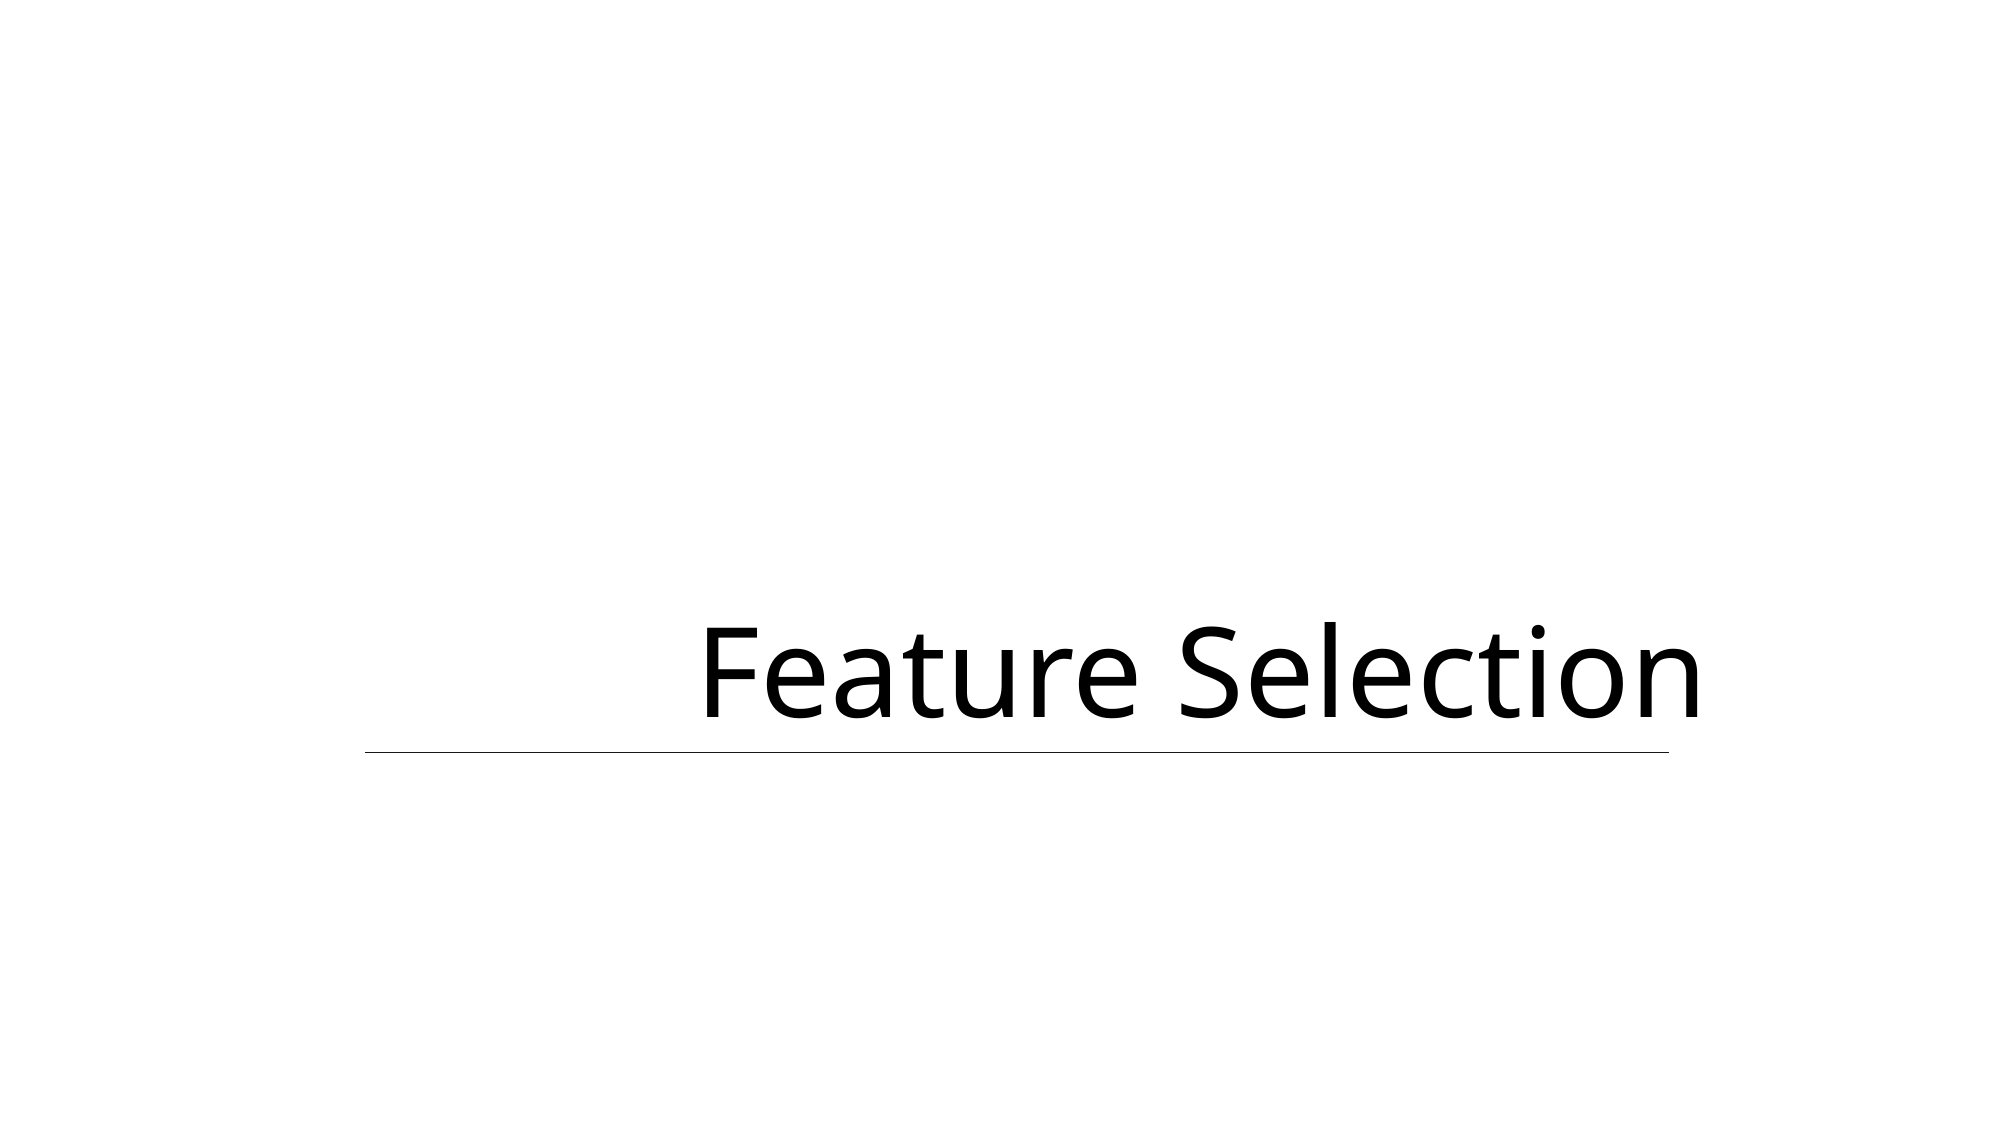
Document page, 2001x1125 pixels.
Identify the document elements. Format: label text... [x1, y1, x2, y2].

title Feature Selection [500, 439, 1905, 753]
